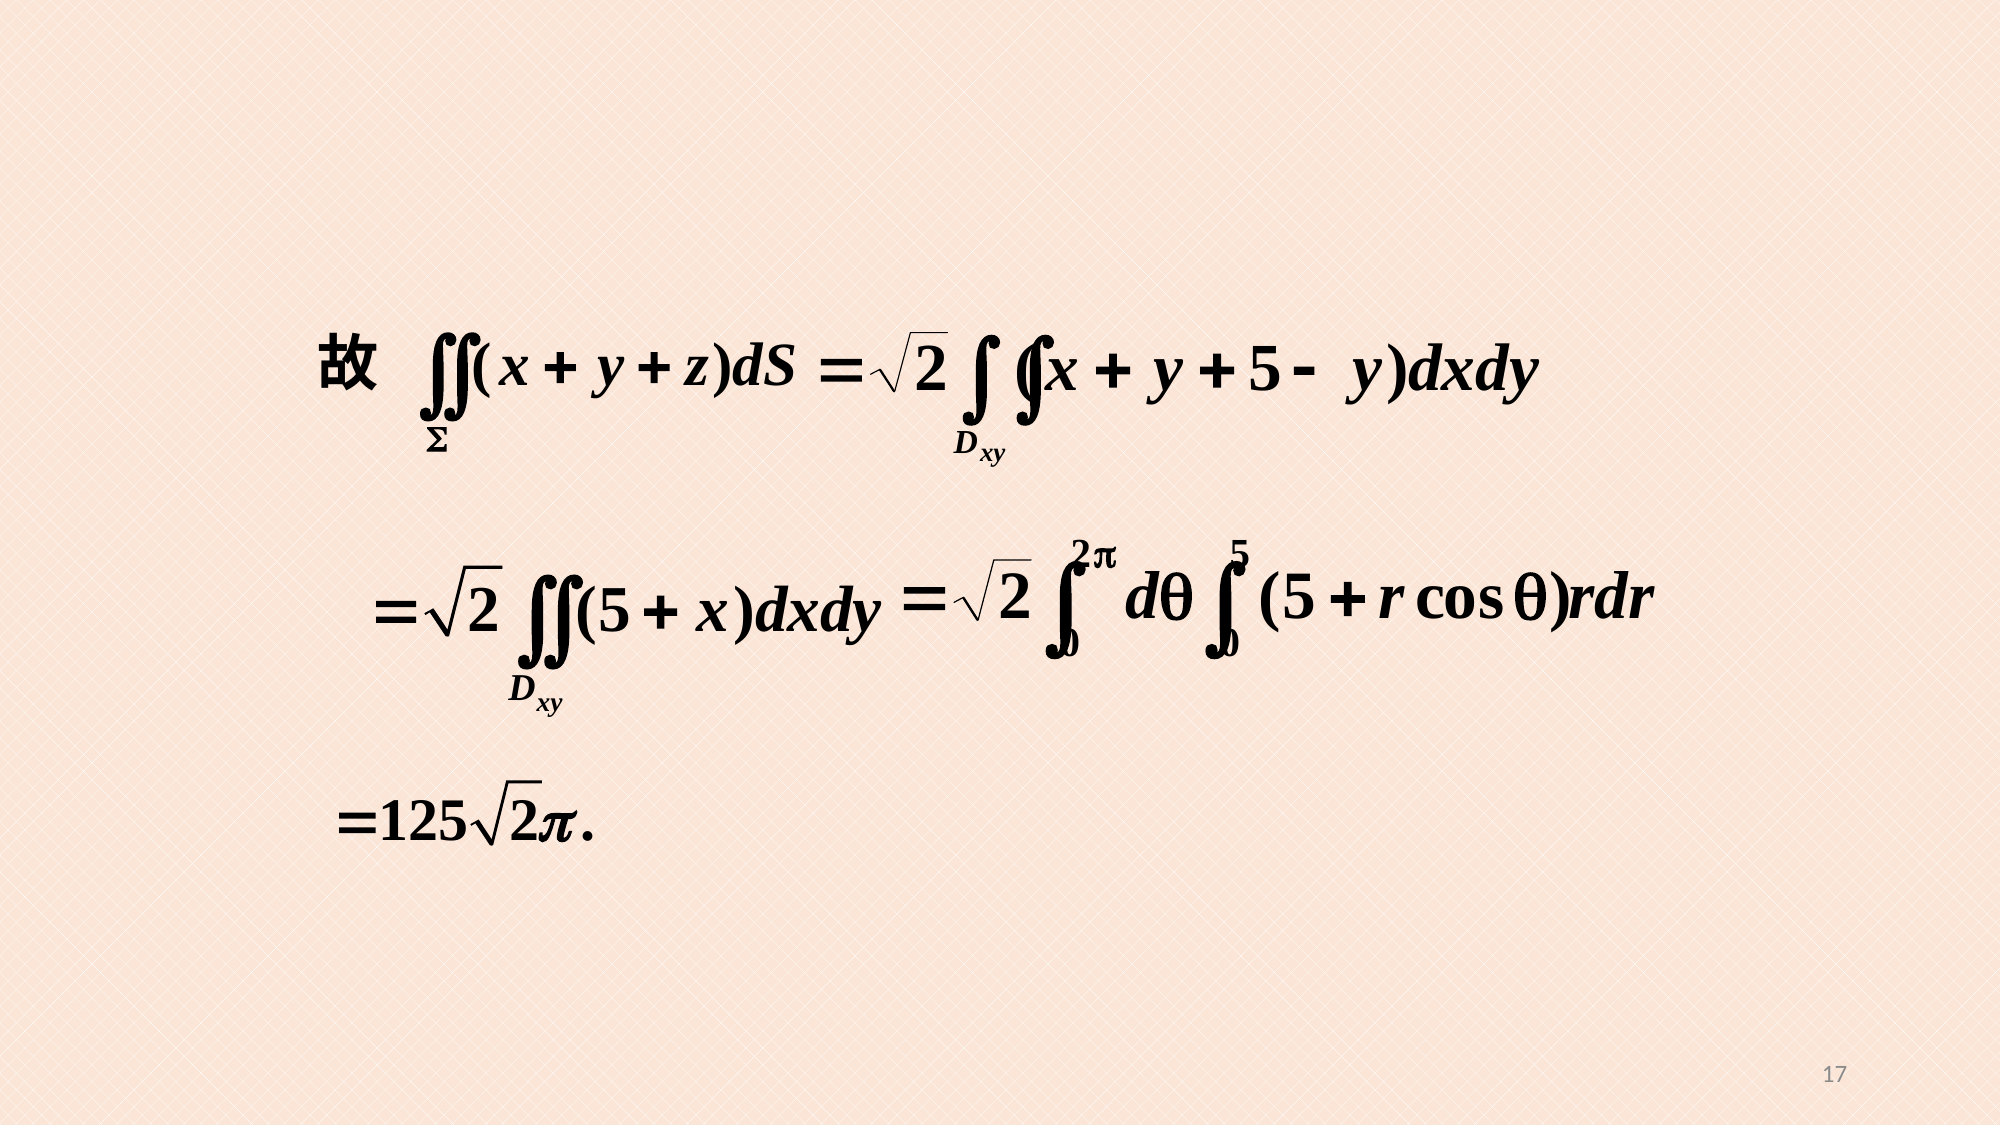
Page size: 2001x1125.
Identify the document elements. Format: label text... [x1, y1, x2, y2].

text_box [360, 549, 894, 730]
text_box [893, 529, 1662, 663]
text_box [811, 320, 1544, 474]
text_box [324, 770, 605, 856]
slide_number 17 [1412, 1042, 1863, 1103]
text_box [311, 308, 812, 463]
